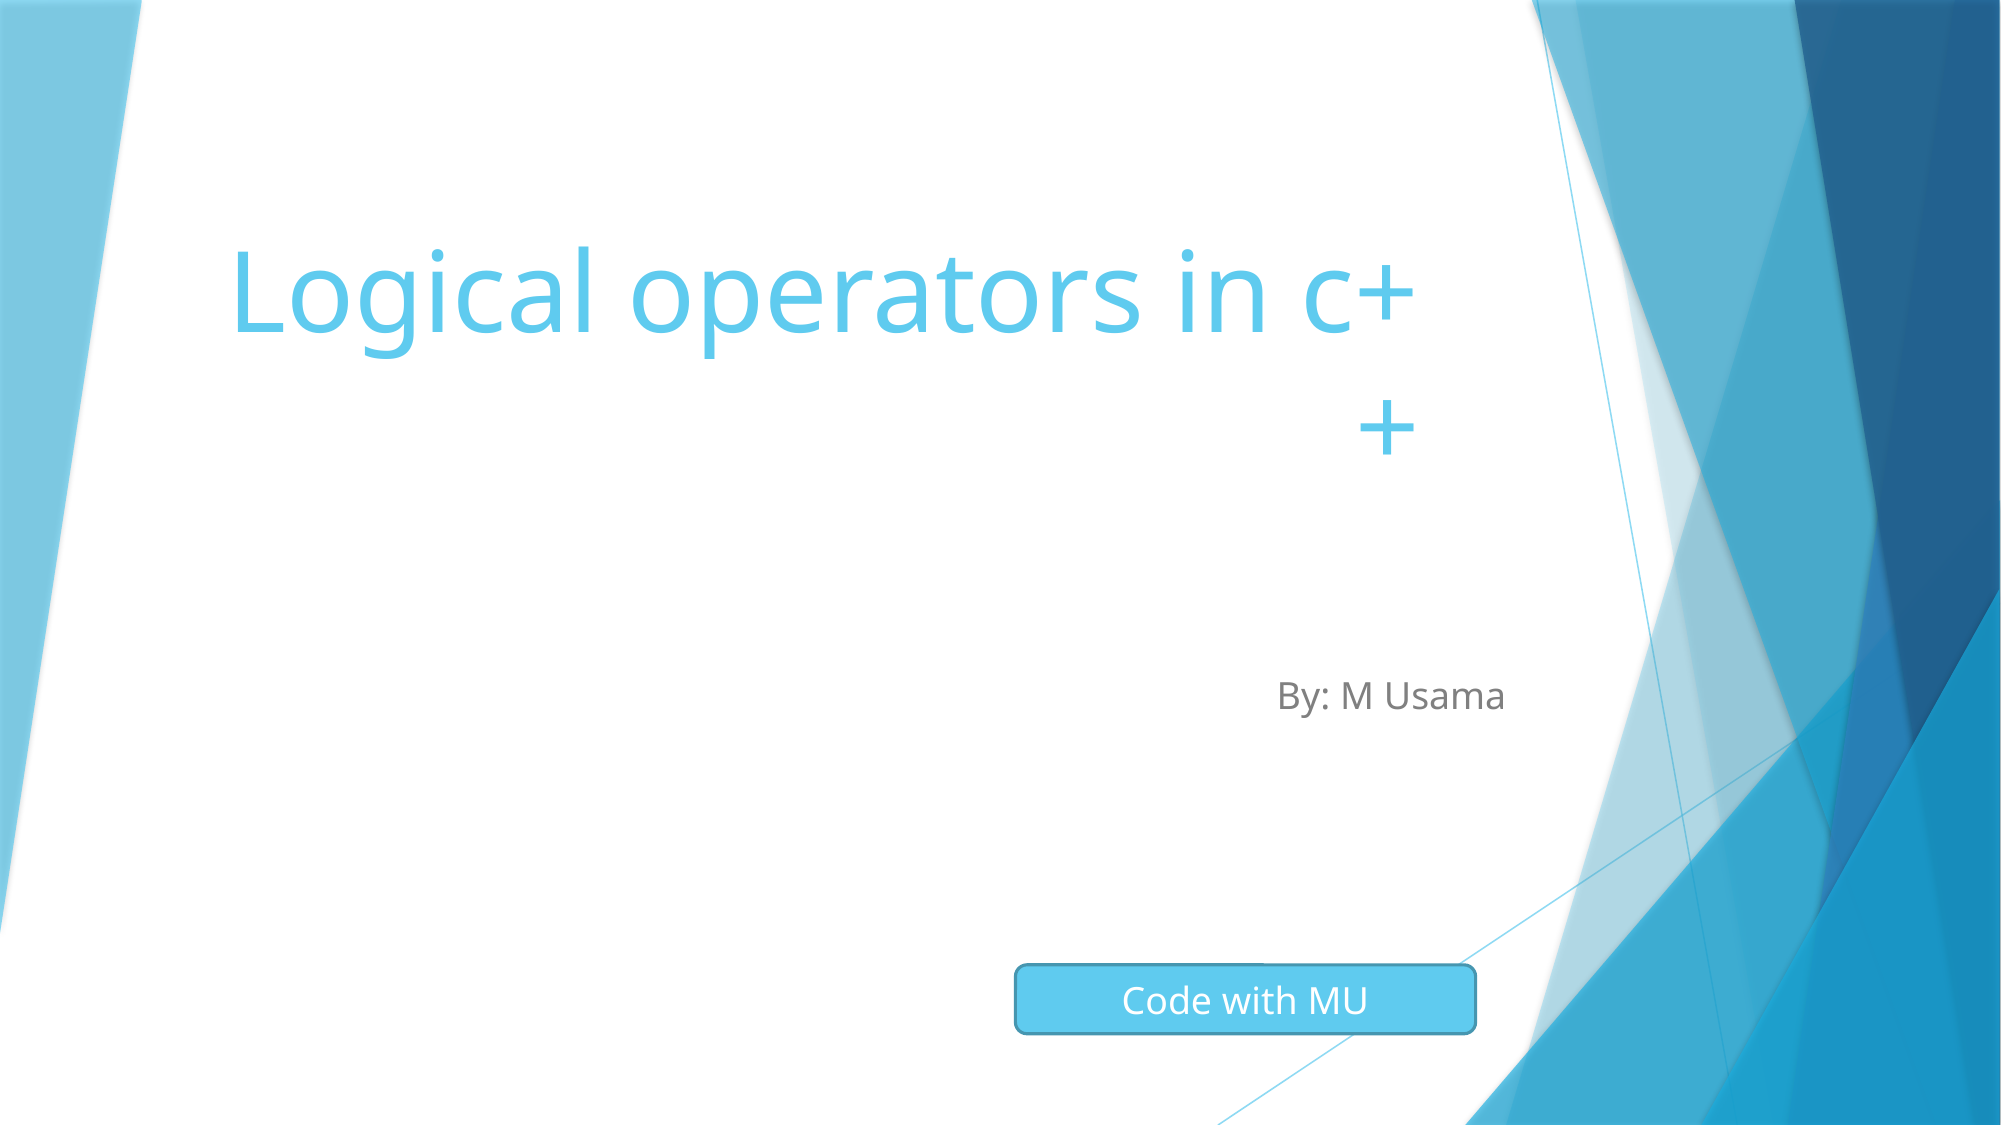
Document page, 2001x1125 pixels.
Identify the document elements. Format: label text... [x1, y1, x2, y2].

title Logical operators in c++ [160, 227, 1435, 498]
text_box Code with MU [1013, 963, 1478, 1036]
subtitle By: M Usama [247, 664, 1522, 845]
